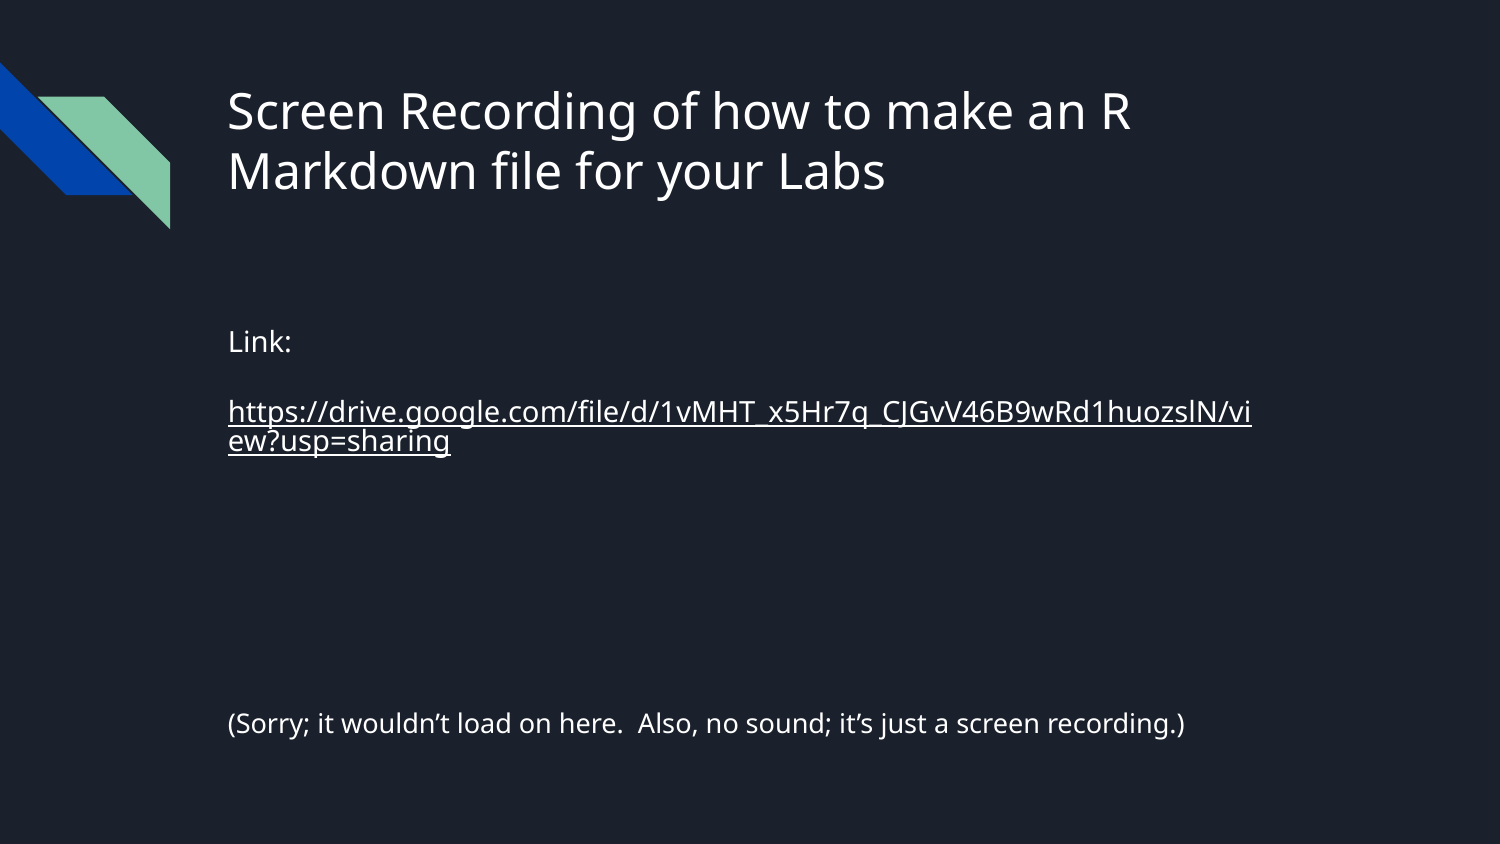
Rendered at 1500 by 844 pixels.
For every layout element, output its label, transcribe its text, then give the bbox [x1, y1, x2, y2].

text_box Link: https://drive.google.com/file/d/1vMHT_x5Hr7q_CJGvV46B9wRd1huozslN/view?usp=sharing (Sorry; it wouldn’t load on here. Also, no sound; it’s just a screen recording.) [212, 308, 1273, 536]
title Screen Recording of how to make an R Markdown file for your Labs [212, 64, 1368, 215]
